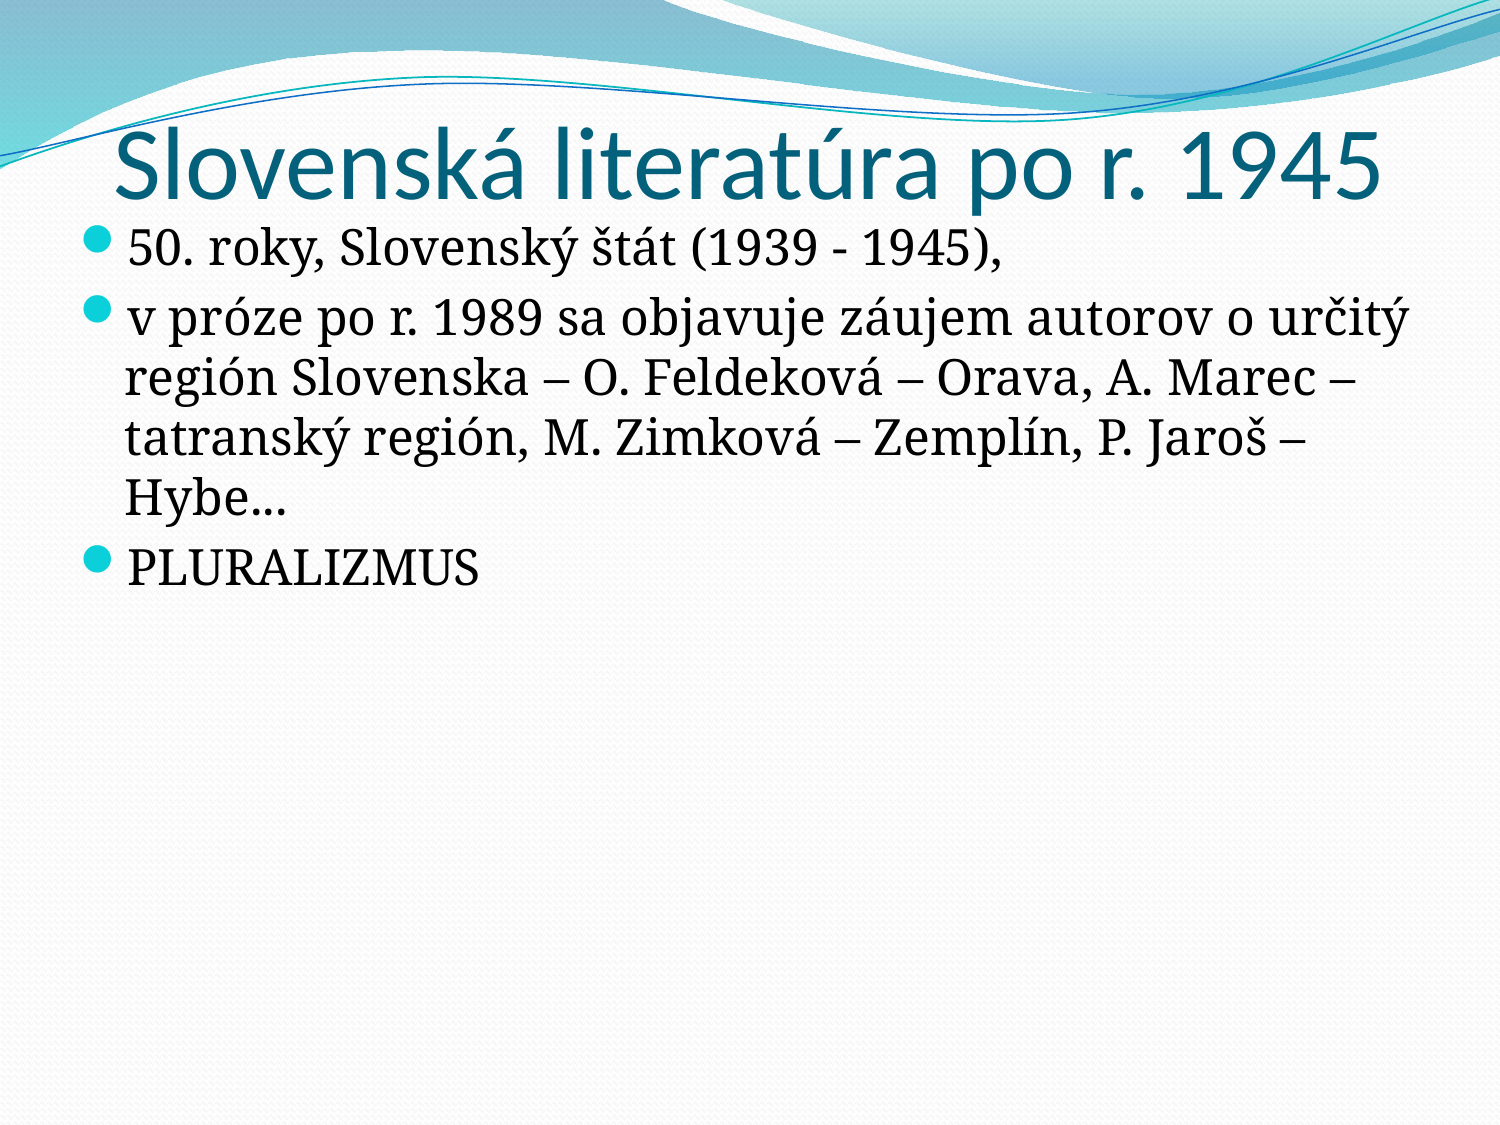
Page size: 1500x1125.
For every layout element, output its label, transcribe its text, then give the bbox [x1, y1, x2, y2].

title Slovenská literatúra po r. 1945 [75, 7, 1425, 208]
list 50. roky, Slovenský štát (1939 - 1945), v próze po r. 1989 sa objavuje záujem autorov o určitý región Slovenska – O. Feldeková – Orava, A. Marec – tatranský región, M. Zimková – Zemplín, P. Jaroš – Hybe... PLURALIZMUS [64, 208, 1483, 1106]
